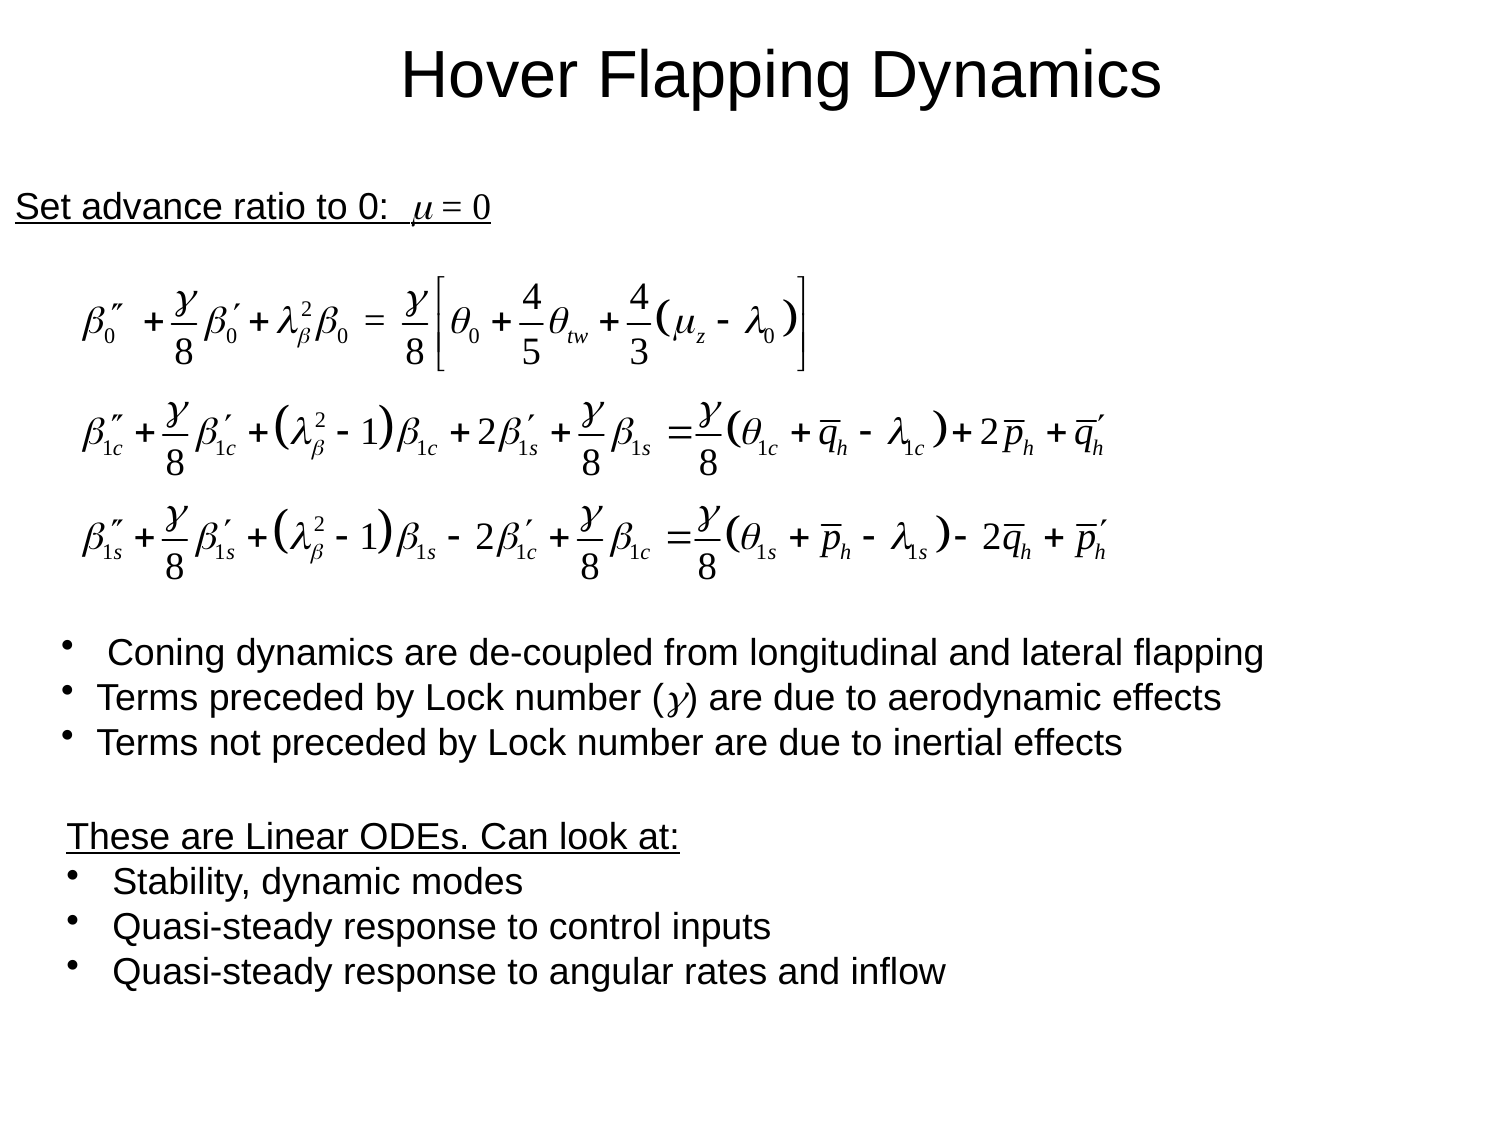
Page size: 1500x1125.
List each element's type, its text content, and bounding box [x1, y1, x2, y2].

title Hover Flapping Dynamics [337, 0, 1228, 143]
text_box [74, 267, 1118, 588]
text_box Set advance ratio to 0: m = 0 [0, 174, 506, 235]
text_box These are Linear ODEs. Can look at: Stability, dynamic modes Quasi-steady response to control inputs Quasi-steady response to angular rates and inflow [51, 805, 961, 1000]
text_box Coning dynamics are de-coupled from longitudinal and lateral flapping Terms preceded by Lock number (g) are due to aerodynamic effects Terms not preceded by Lock number are due to inertial effects [46, 620, 1280, 771]
